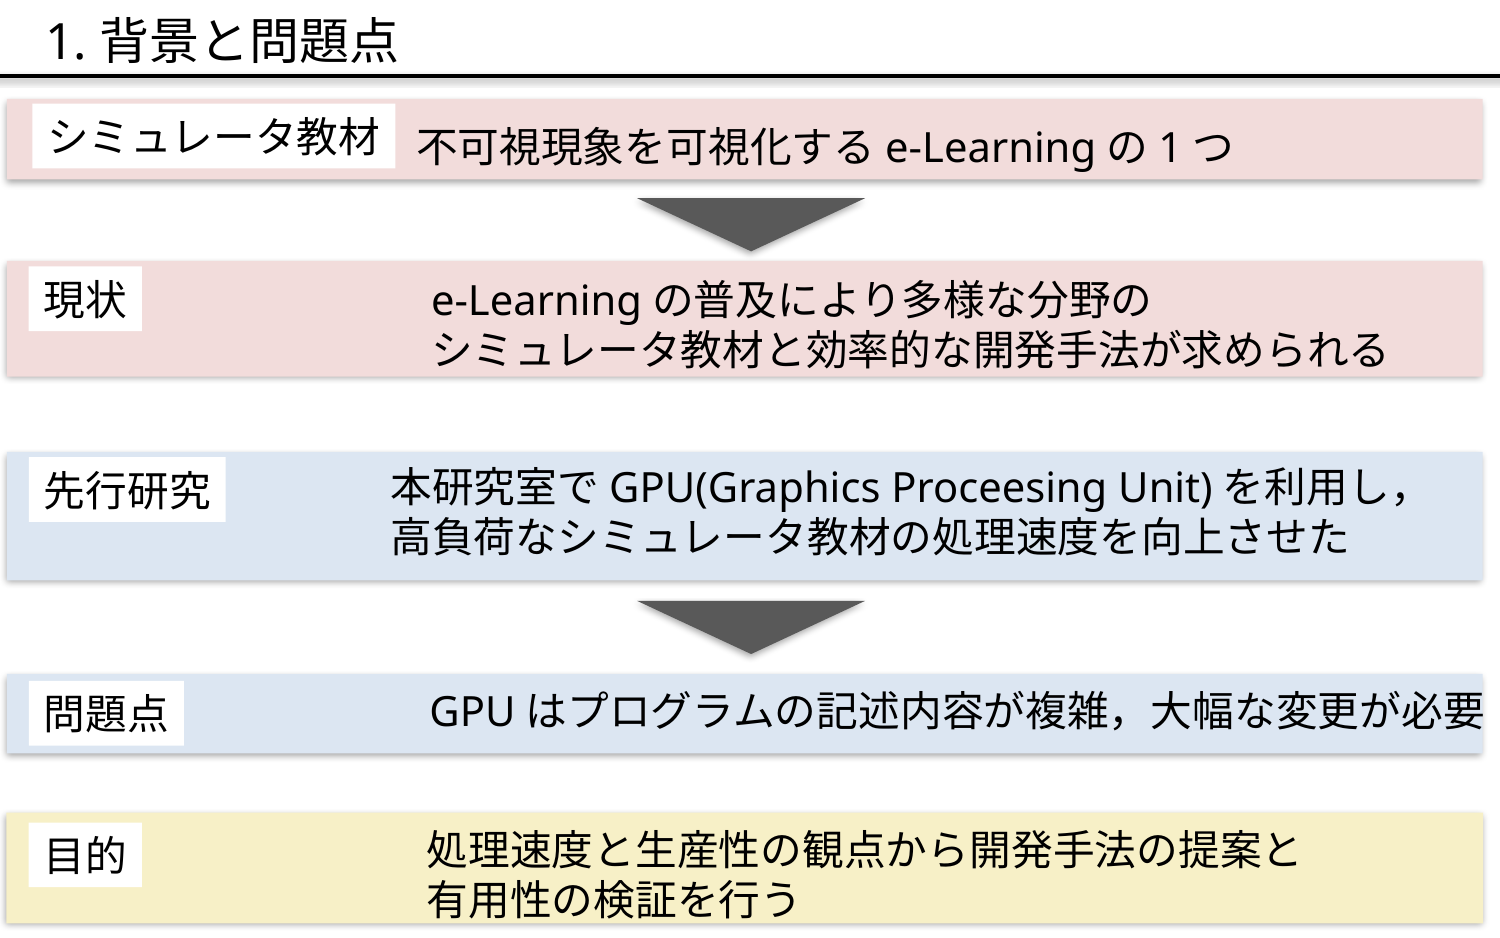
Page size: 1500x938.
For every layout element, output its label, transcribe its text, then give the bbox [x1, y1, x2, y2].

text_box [6, 98, 1483, 383]
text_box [6, 812, 1484, 933]
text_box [6, 451, 1500, 754]
text_box 1.背景と問題点 [30, 2, 415, 75]
